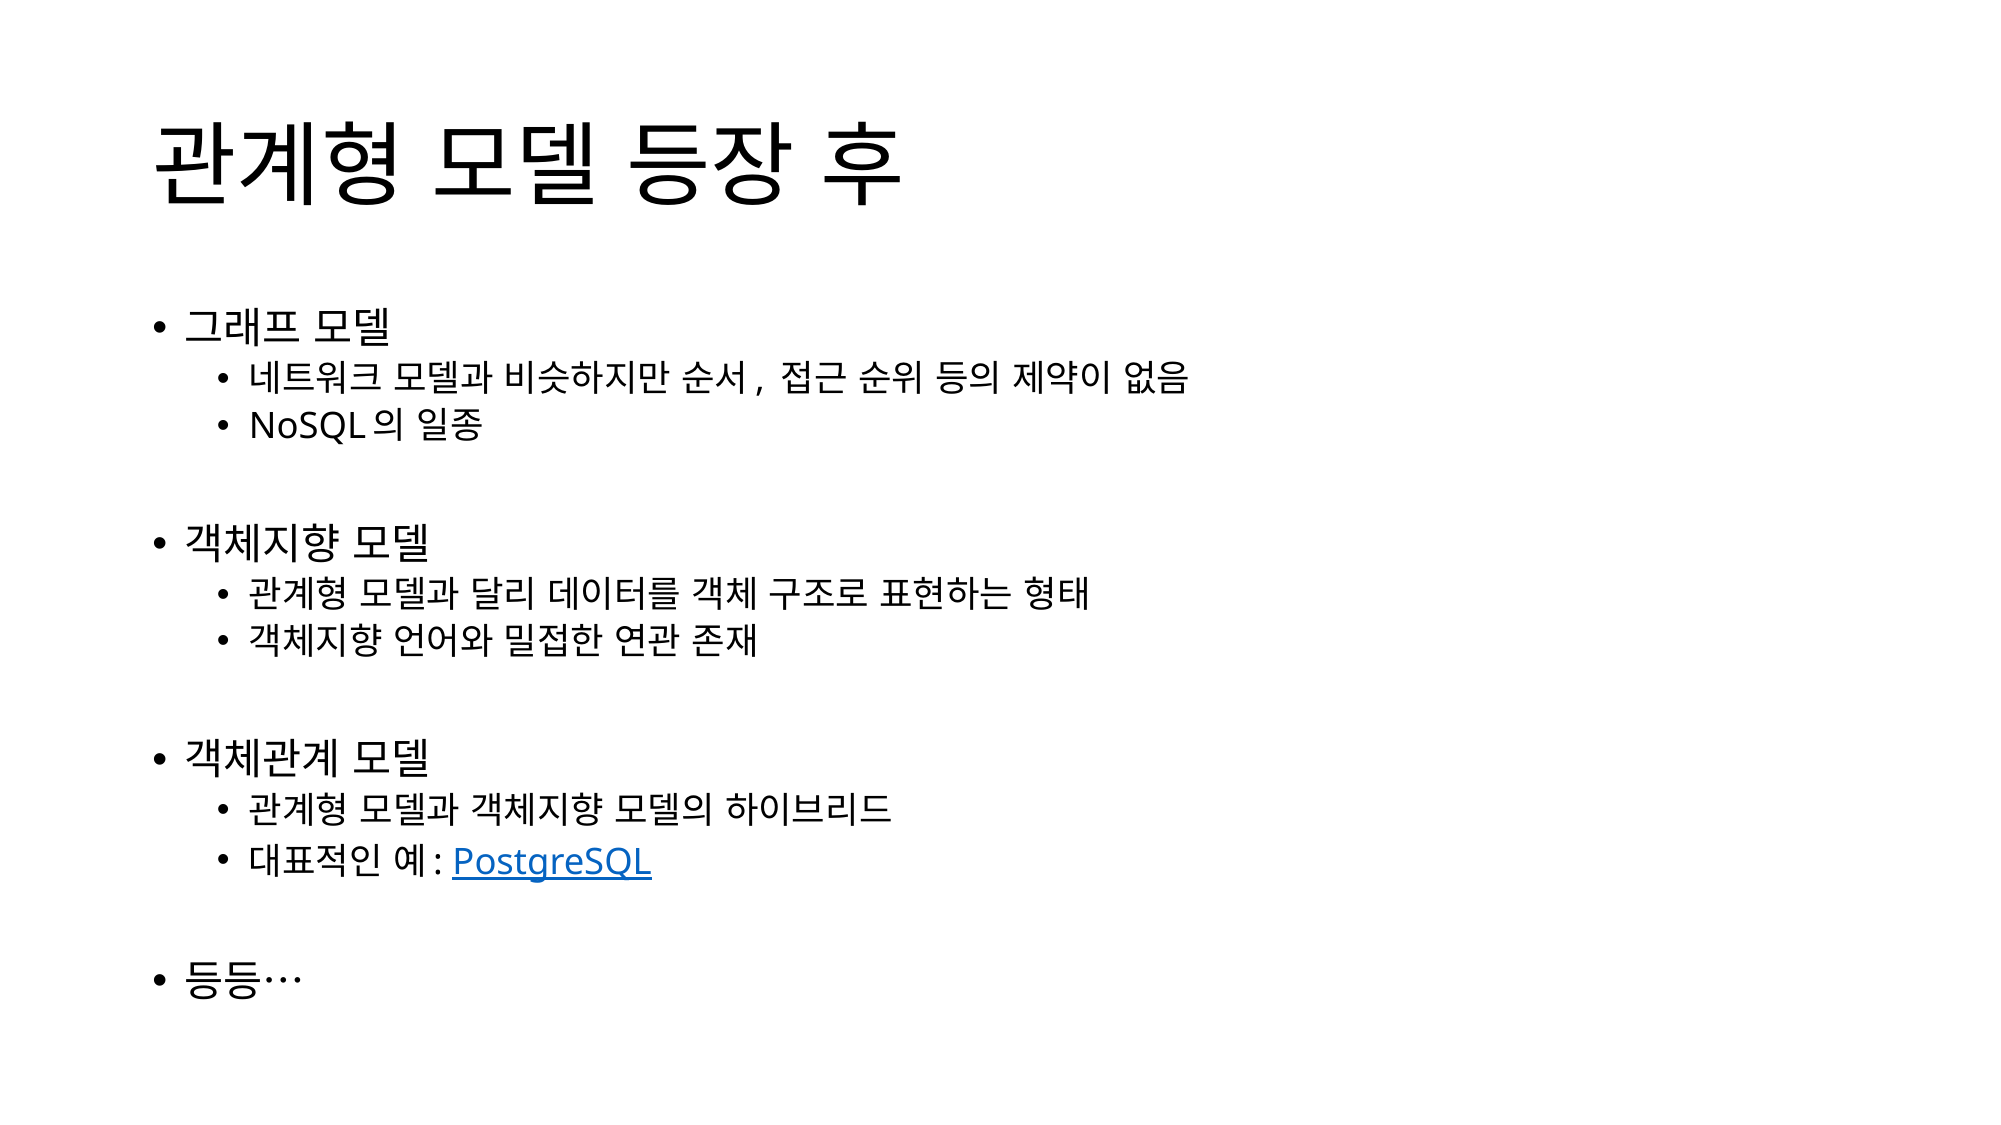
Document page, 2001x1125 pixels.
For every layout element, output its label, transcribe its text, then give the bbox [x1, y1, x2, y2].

list 그래프 모델 네트워크 모델과 비슷하지만 순서, 접근 순위 등의 제약이 없음 NoSQL의 일종 객체지향 모델 관계형 모델과 달리 데이터를 객체 구조로 표현하는 형태 객체지향 언어와 밀접한 연관 존재 객체관계 모델 관계형 모델과 객체지향 모델의 하이브리드 대표적인 예: PostgreSQL 등등… [137, 299, 1863, 1014]
title 관계형 모델 등장 후 [137, 59, 1863, 278]
